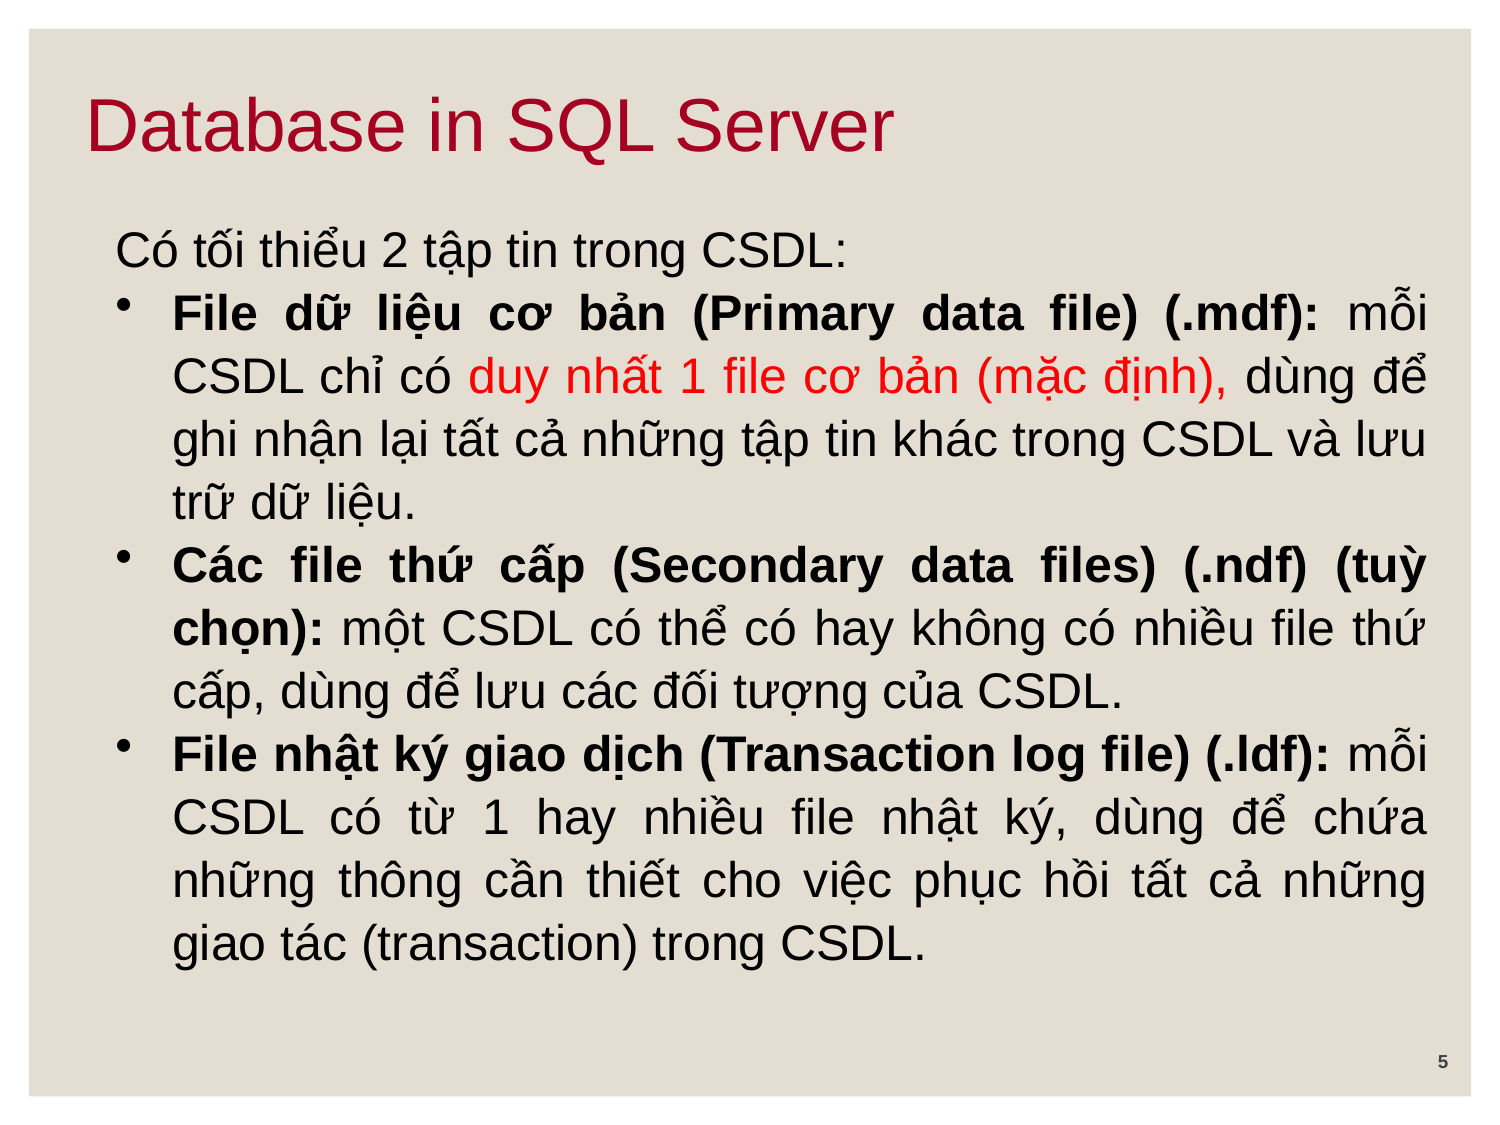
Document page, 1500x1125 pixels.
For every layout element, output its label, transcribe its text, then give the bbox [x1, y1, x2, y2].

text_box Có tối thiểu 2 tập tin trong CSDL: File dữ liệu cơ bản (Primary data file) (.mdf): mỗi CSDL chỉ có duy nhất 1 file cơ bản (mặc định), dùng để ghi nhận lại tất cả những tập tin khác trong CSDL và lưu trữ dữ liệu. Các file thứ cấp (Secondary data files) (.ndf) (tuỳ chọn): một CSDL có thể có hay không có nhiều file thứ cấp, dùng để lưu các đối tượng của CSDL. File nhật ký giao dịch (Transaction log file) (.ldf): mỗi CSDL có từ 1 hay nhiều file nhật ký, dùng để chứa những thông cần thiết cho việc phục hồi tất cả những giao tác (transaction) trong CSDL. [100, 207, 1443, 978]
text_box Database in SQL Server [71, 60, 1421, 183]
slide_number 5 [1283, 1035, 1464, 1080]
